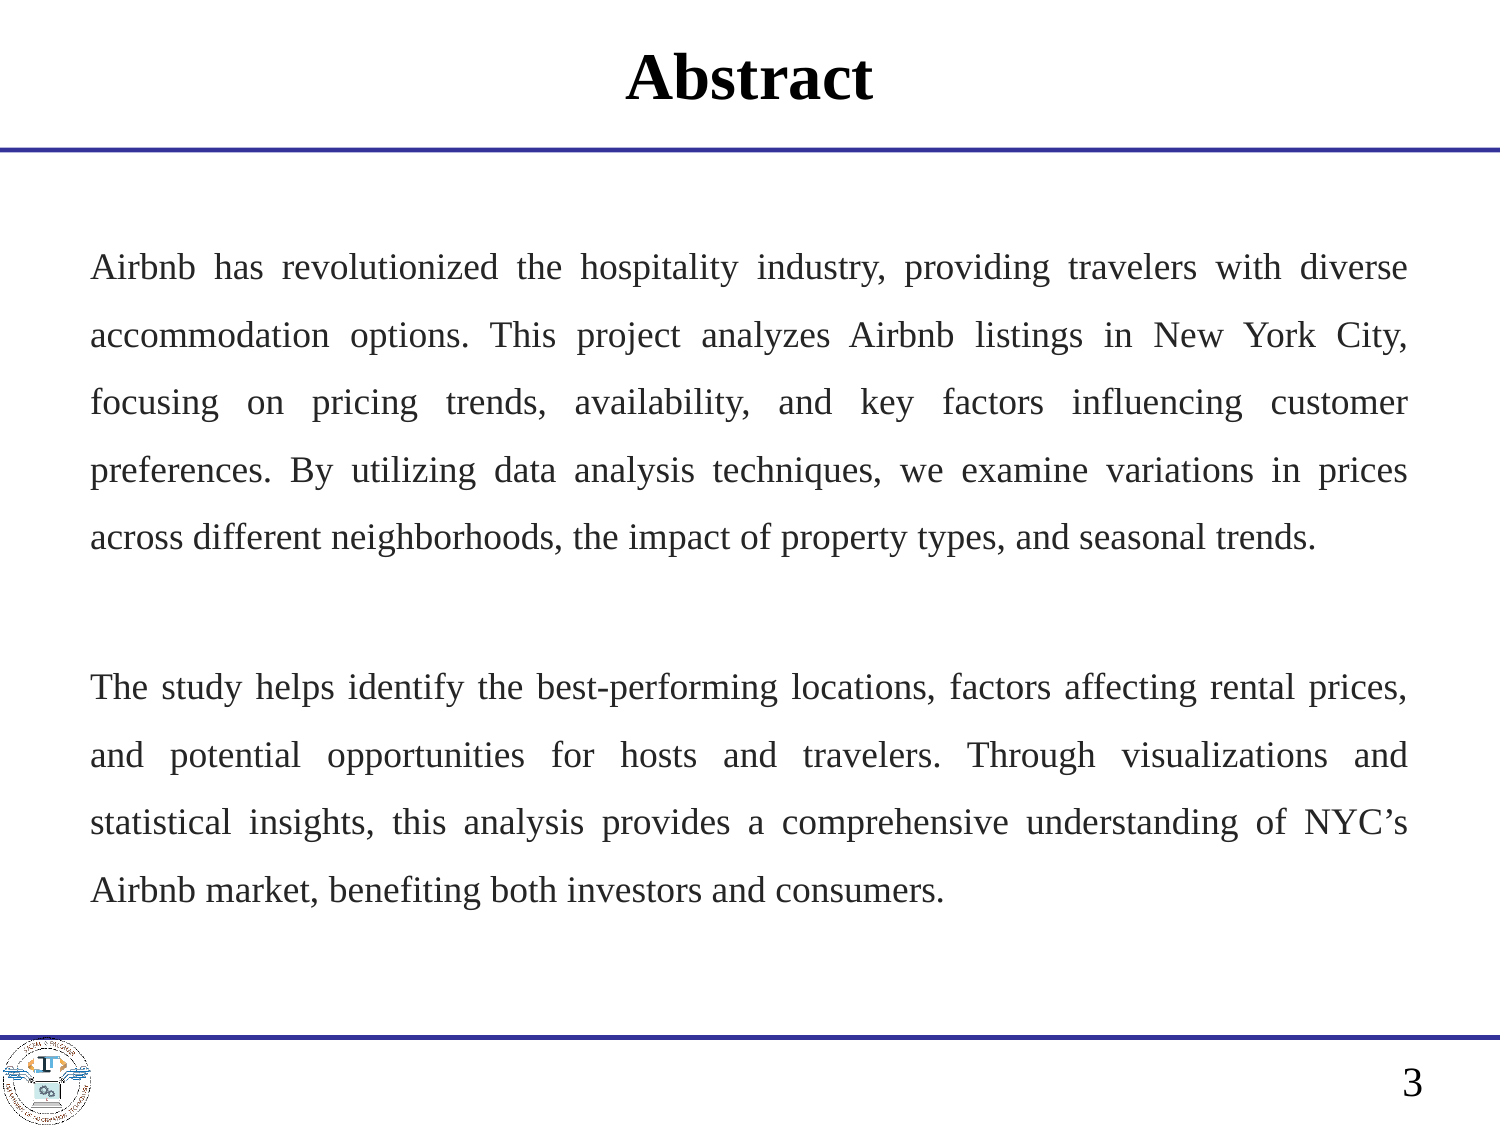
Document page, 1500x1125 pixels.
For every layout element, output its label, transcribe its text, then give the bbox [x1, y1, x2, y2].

text_box 3 [1387, 1046, 1439, 1112]
list Airbnb has revolutionized the hospitality industry, providing travelers with diverse accommodation options. This project analyzes Airbnb listings in New York City, focusing on pricing trends, availability, and key factors influencing customer preferences. By utilizing data analysis techniques, we examine variations in prices across different neighborhoods, the impact of property types, and seasonal trends. The study helps identify the best-performing locations, factors affecting rental prices, and potential opportunities for hosts and travelers. Through visualizations and statistical insights, this analysis provides a comprehensive understanding of NYC’s Airbnb market, benefiting both investors and consumers. [74, 212, 1426, 988]
picture [0, 1037, 93, 1125]
title Abstract [74, 19, 1426, 126]
